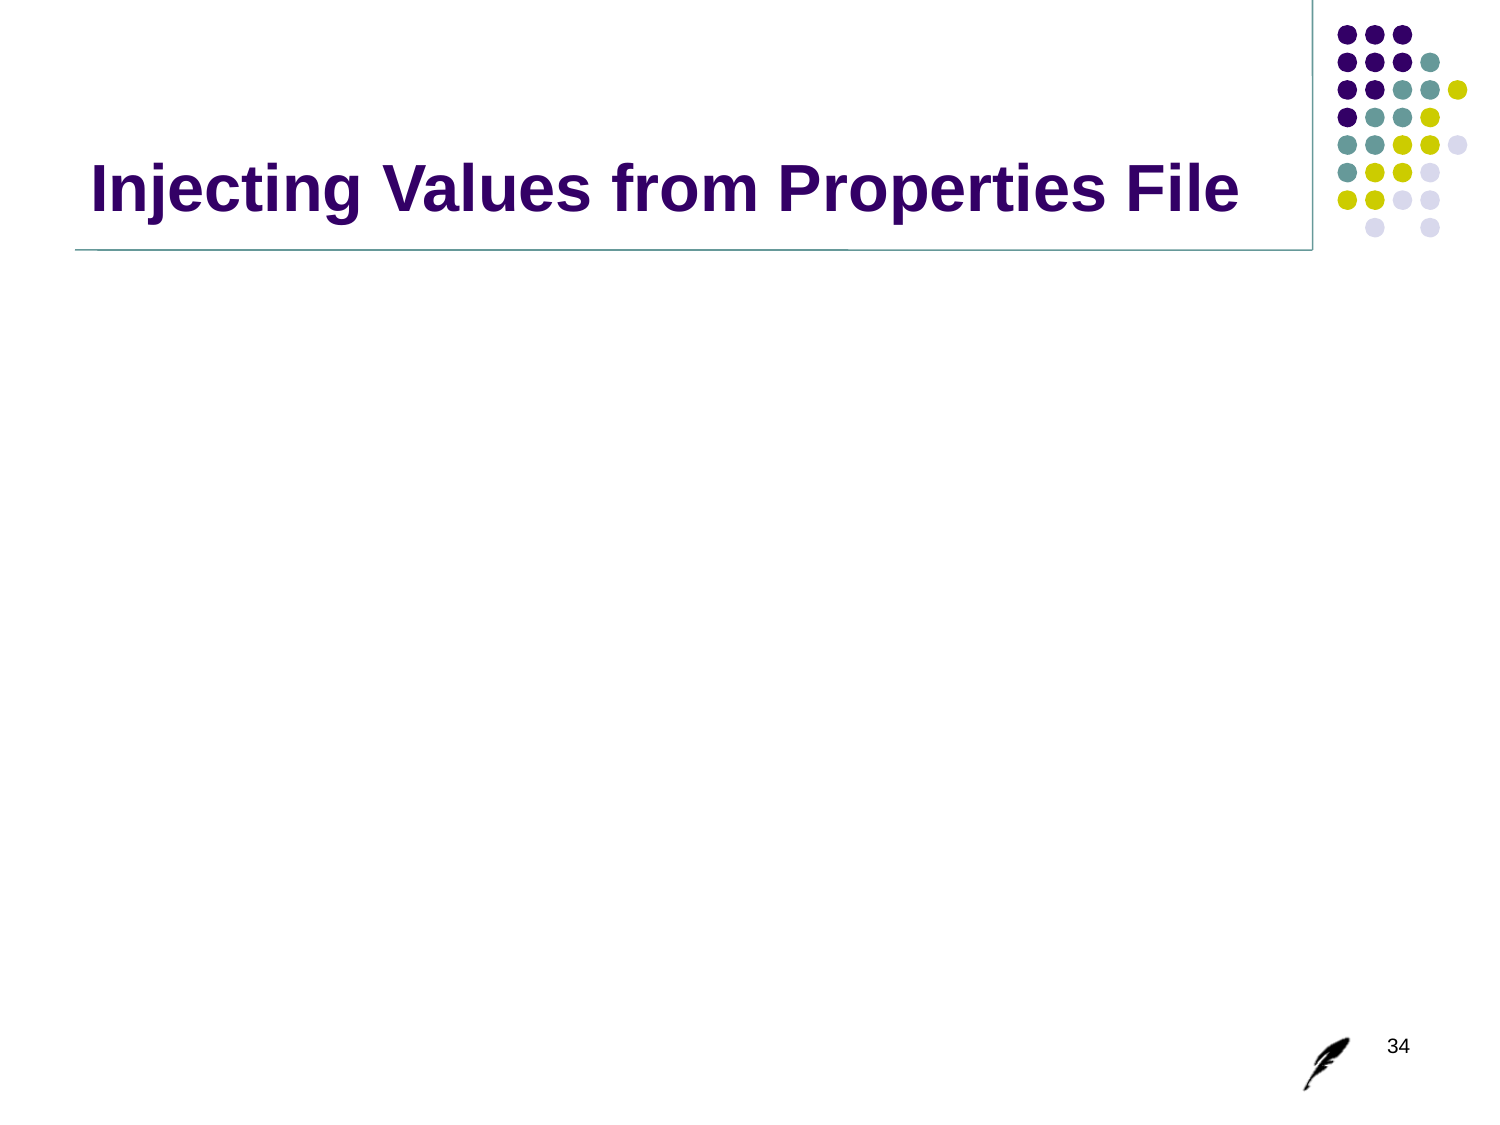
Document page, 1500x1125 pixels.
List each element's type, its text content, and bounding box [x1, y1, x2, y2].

title Injecting Values from Properties File [75, 20, 1313, 233]
slide_number 34 [1074, 1025, 1425, 1100]
